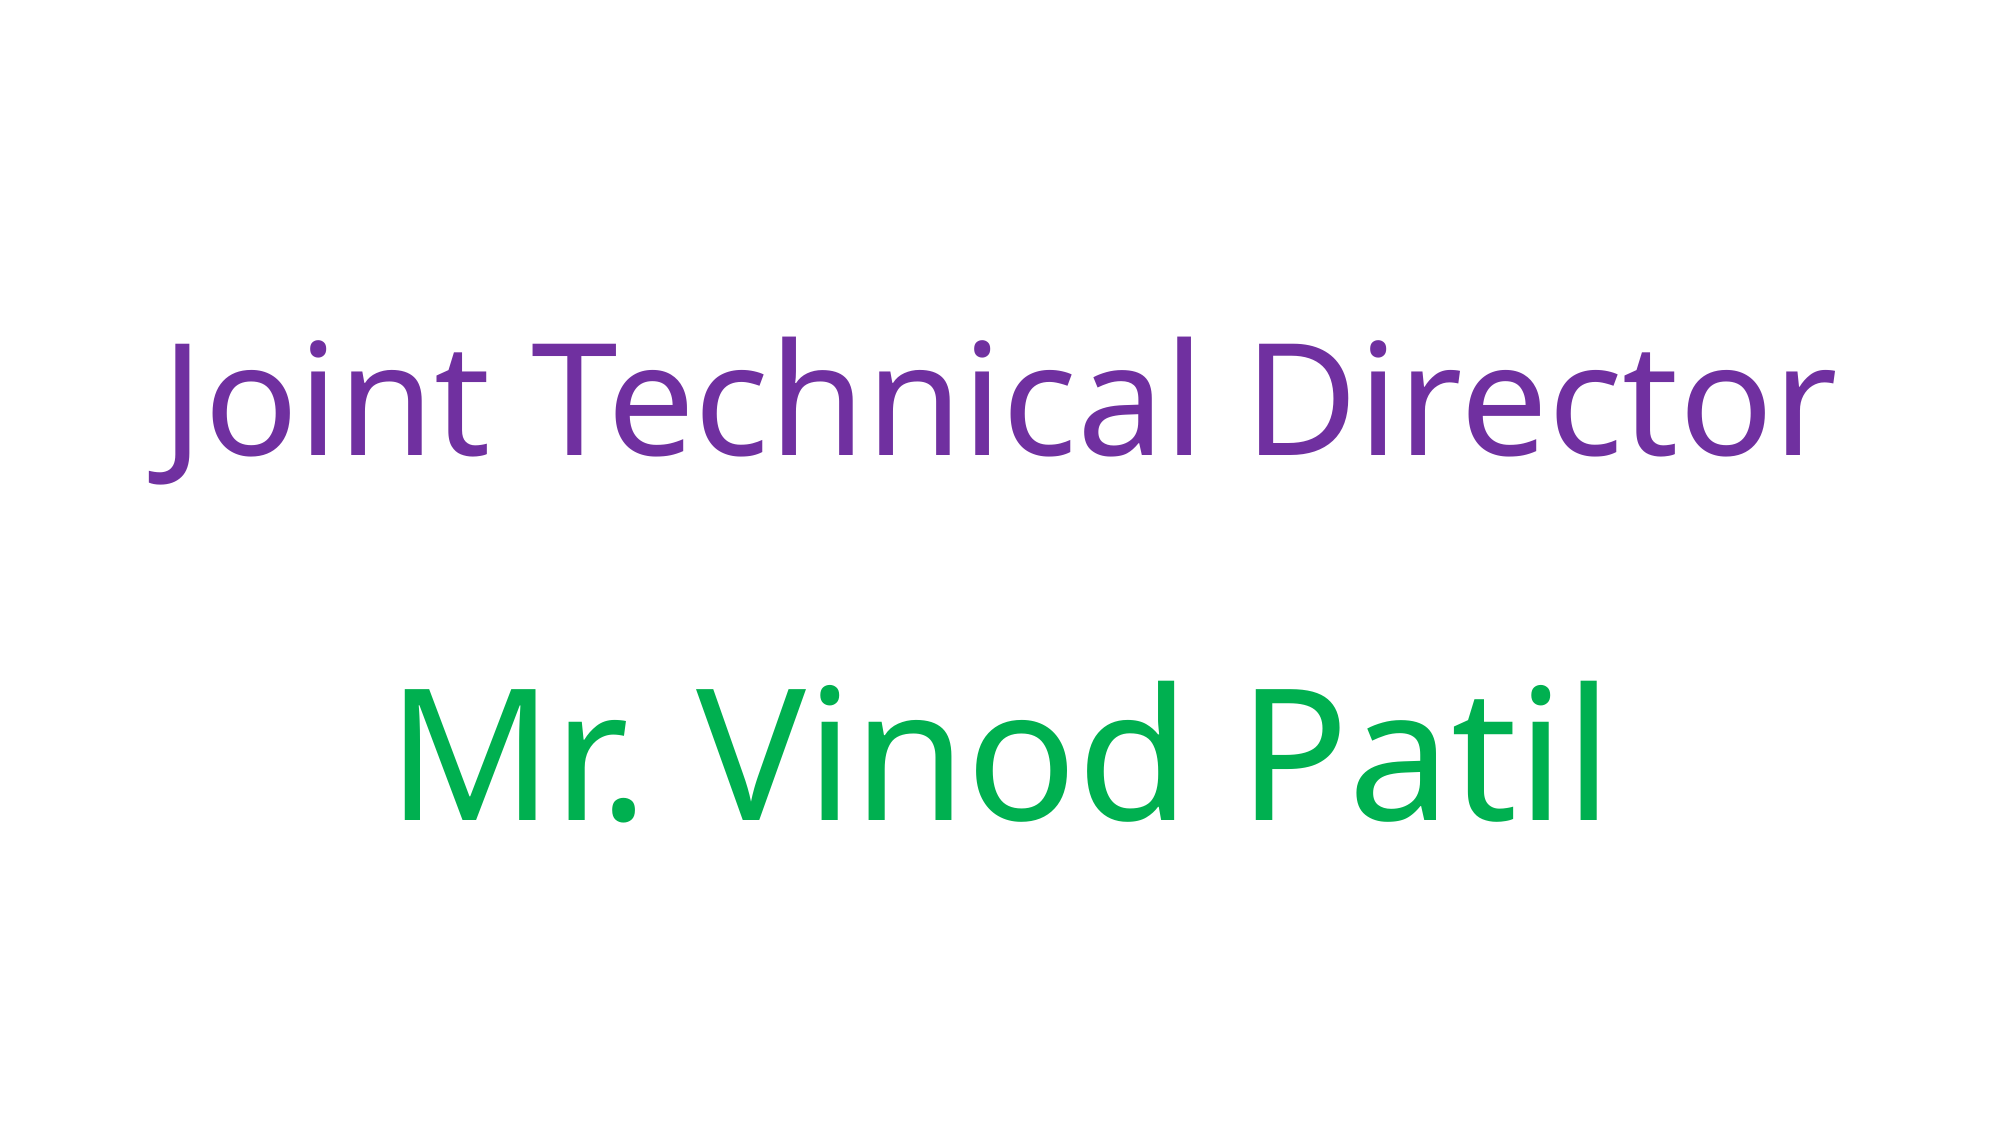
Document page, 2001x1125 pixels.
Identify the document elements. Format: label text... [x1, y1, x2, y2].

title Joint Technical Director [137, 296, 1863, 515]
text_box Mr. Vinod Patil [137, 652, 1863, 871]
